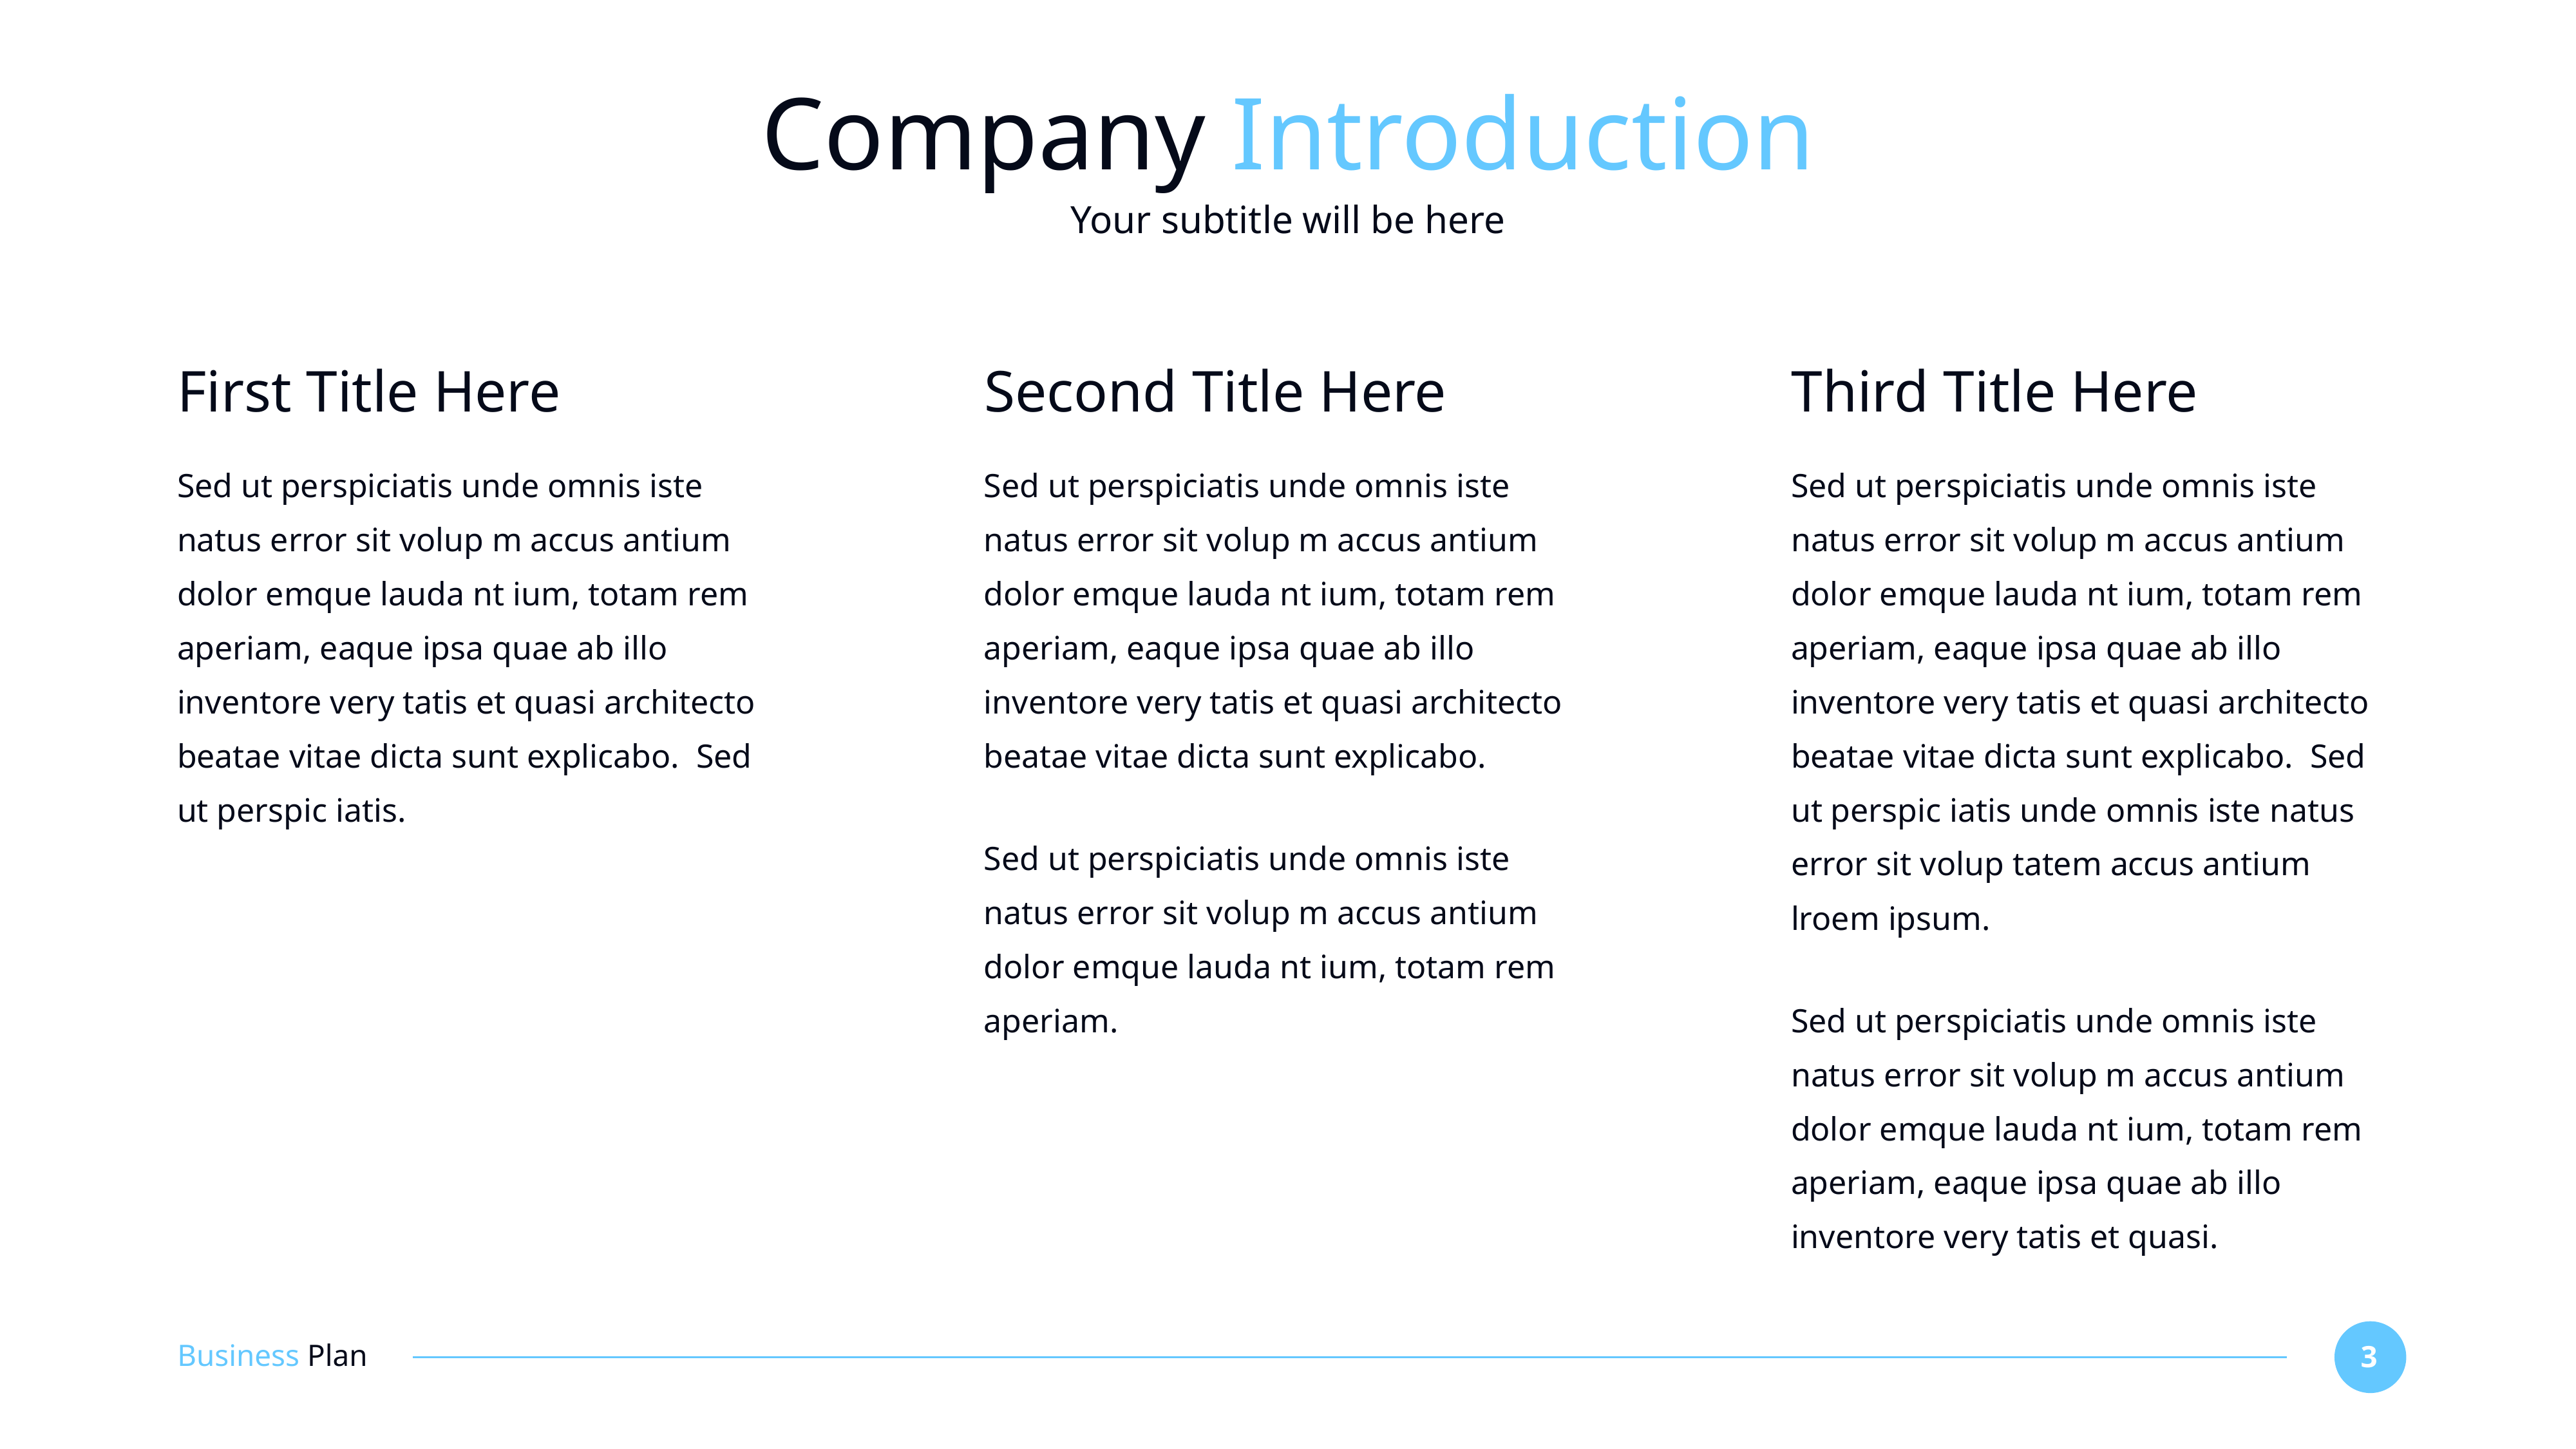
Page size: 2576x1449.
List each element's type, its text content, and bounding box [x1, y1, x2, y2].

text_box Second Title Here [984, 355, 1592, 424]
text_box First Title Here [177, 355, 785, 424]
text_box Third Title Here [1791, 355, 2399, 424]
text_box Sed ut perspiciatis unde omnis iste natus error sit volup m accus antium dolor emque lauda nt ium, totam rem aperiam, eaque ipsa quae ab illo inventore very tatis et quasi architecto beatae vitae dicta sunt explicabo. Sed ut perspic iatis. [176, 450, 785, 778]
text_box Sed ut perspiciatis unde omnis iste natus error sit volup m accus antium dolor emque lauda nt ium, totam rem aperiam, eaque ipsa quae ab illo inventore very tatis et quasi architecto beatae vitae dicta sunt explicabo. Sed ut perspic iatis unde omnis iste natus error sit volup tatem accus antium lroem ipsum. Sed ut perspiciatis unde omnis iste natus error sit volup m accus antium dolor emque lauda nt ium, totam rem aperiam, eaque ipsa quae ab illo inventore very tatis et quasi. [1791, 450, 2399, 1209]
text_box Sed ut perspiciatis unde omnis iste natus error sit volup m accus antium dolor emque lauda nt ium, totam rem aperiam, eaque ipsa quae ab illo inventore very tatis et quasi architecto beatae vitae dicta sunt explicabo. Sed ut perspiciatis unde omnis iste natus error sit volup m accus antium dolor emque lauda nt ium, totam rem aperiam. [983, 450, 1592, 985]
list Your subtitle will be here [177, 196, 2399, 243]
title Company Introduction [177, 70, 2399, 193]
